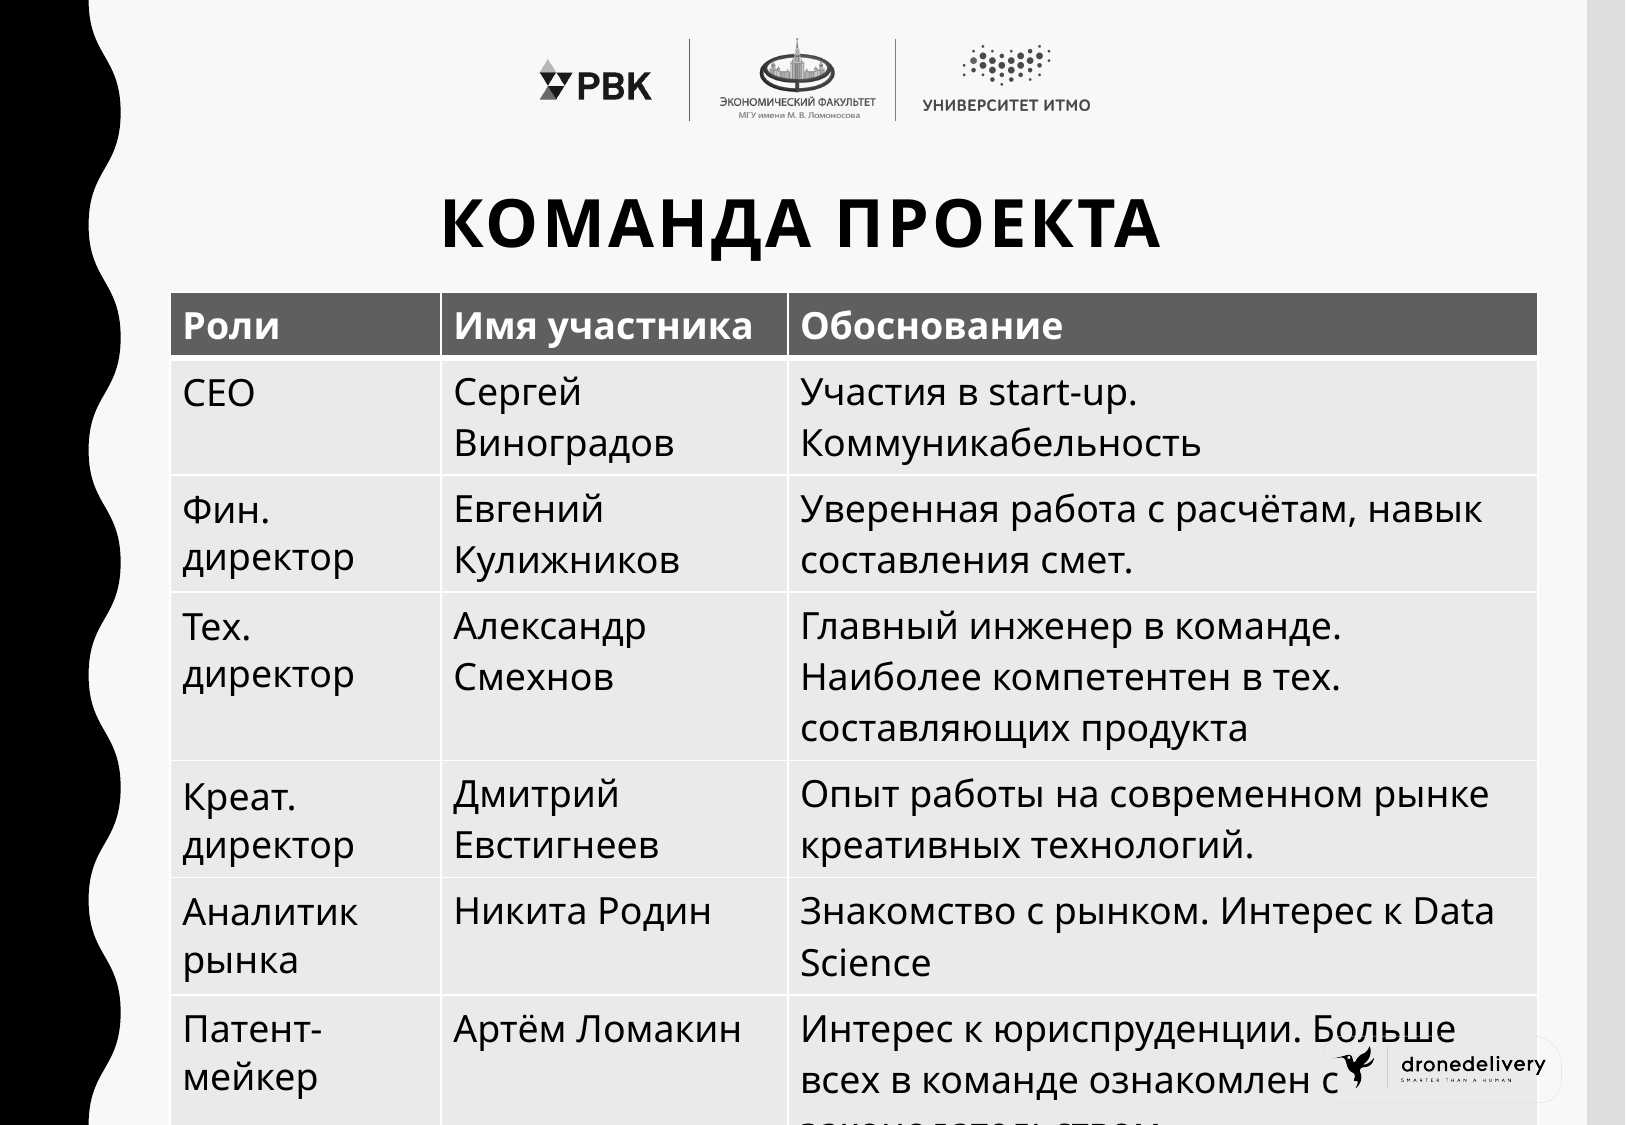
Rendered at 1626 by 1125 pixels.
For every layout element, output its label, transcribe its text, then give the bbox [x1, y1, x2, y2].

picture [923, 45, 1090, 111]
table_cell CEO [171, 361, 440, 474]
table_cell Аналитик рынка [171, 878, 440, 994]
table_cell Креат. директор [171, 761, 440, 877]
table_header Роли [171, 293, 440, 355]
table_cell Евгений Кулижников [442, 476, 787, 591]
picture [529, 50, 661, 108]
table_cell Тех. директор [171, 593, 440, 760]
table_cell Интерес к юриспруденции. Больше всех в команде ознакомлен с законодательством. [789, 996, 1537, 1125]
table_cell Дмитрий Евстигнеев [442, 761, 787, 877]
table_header Обоснование [789, 293, 1537, 355]
table_header Имя участника [442, 293, 787, 355]
title КОМАНДА ПРОЕКТА [99, 117, 1502, 335]
table_cell Фин. директор [171, 476, 440, 591]
table_cell Александр Смехнов [442, 593, 787, 760]
picture [1314, 1028, 1569, 1110]
table_cell Участия в start-up. Коммуникабельность [789, 361, 1537, 474]
table_cell Уверенная работа с расчётам, навык составления смет. [789, 476, 1537, 591]
table_cell Главный инженер в команде. Наиболее компетентен в тех. составляющих продукта [789, 593, 1537, 760]
table_cell Знакомство с рынком. Интерес к Data Science [789, 878, 1537, 994]
table_cell Опыт работы на современном рынке креативных технологий. [789, 761, 1537, 877]
table_cell Сергей Виноградов [442, 361, 787, 474]
table_cell Никита Родин [442, 878, 787, 994]
table_cell Артём Ломакин [442, 996, 787, 1125]
table_cell Патент-мейкер [171, 996, 440, 1125]
picture [717, 38, 884, 118]
